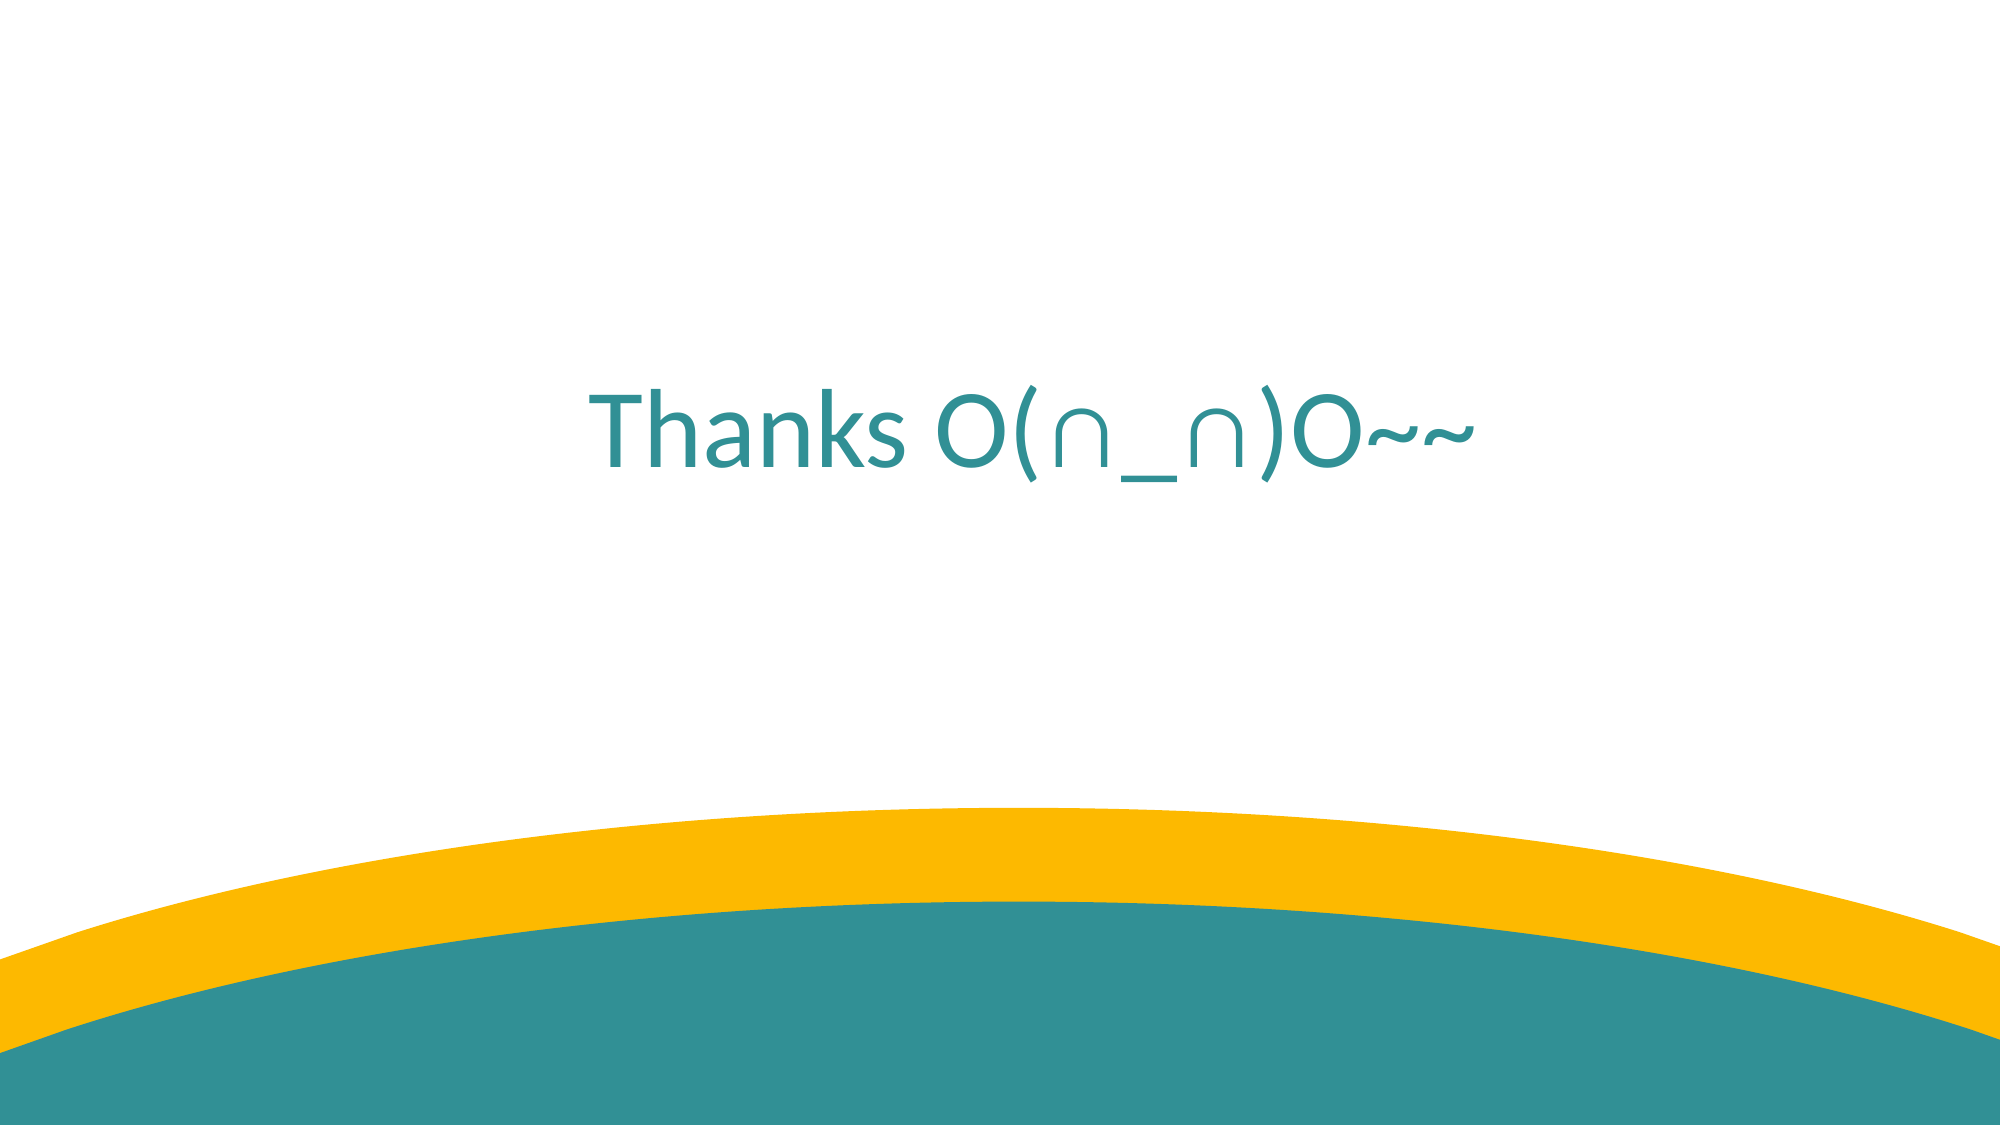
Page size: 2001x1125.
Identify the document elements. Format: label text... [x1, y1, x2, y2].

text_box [0, 807, 2000, 1125]
text_box Thanks O(∩_∩)O~~ [573, 347, 1539, 498]
